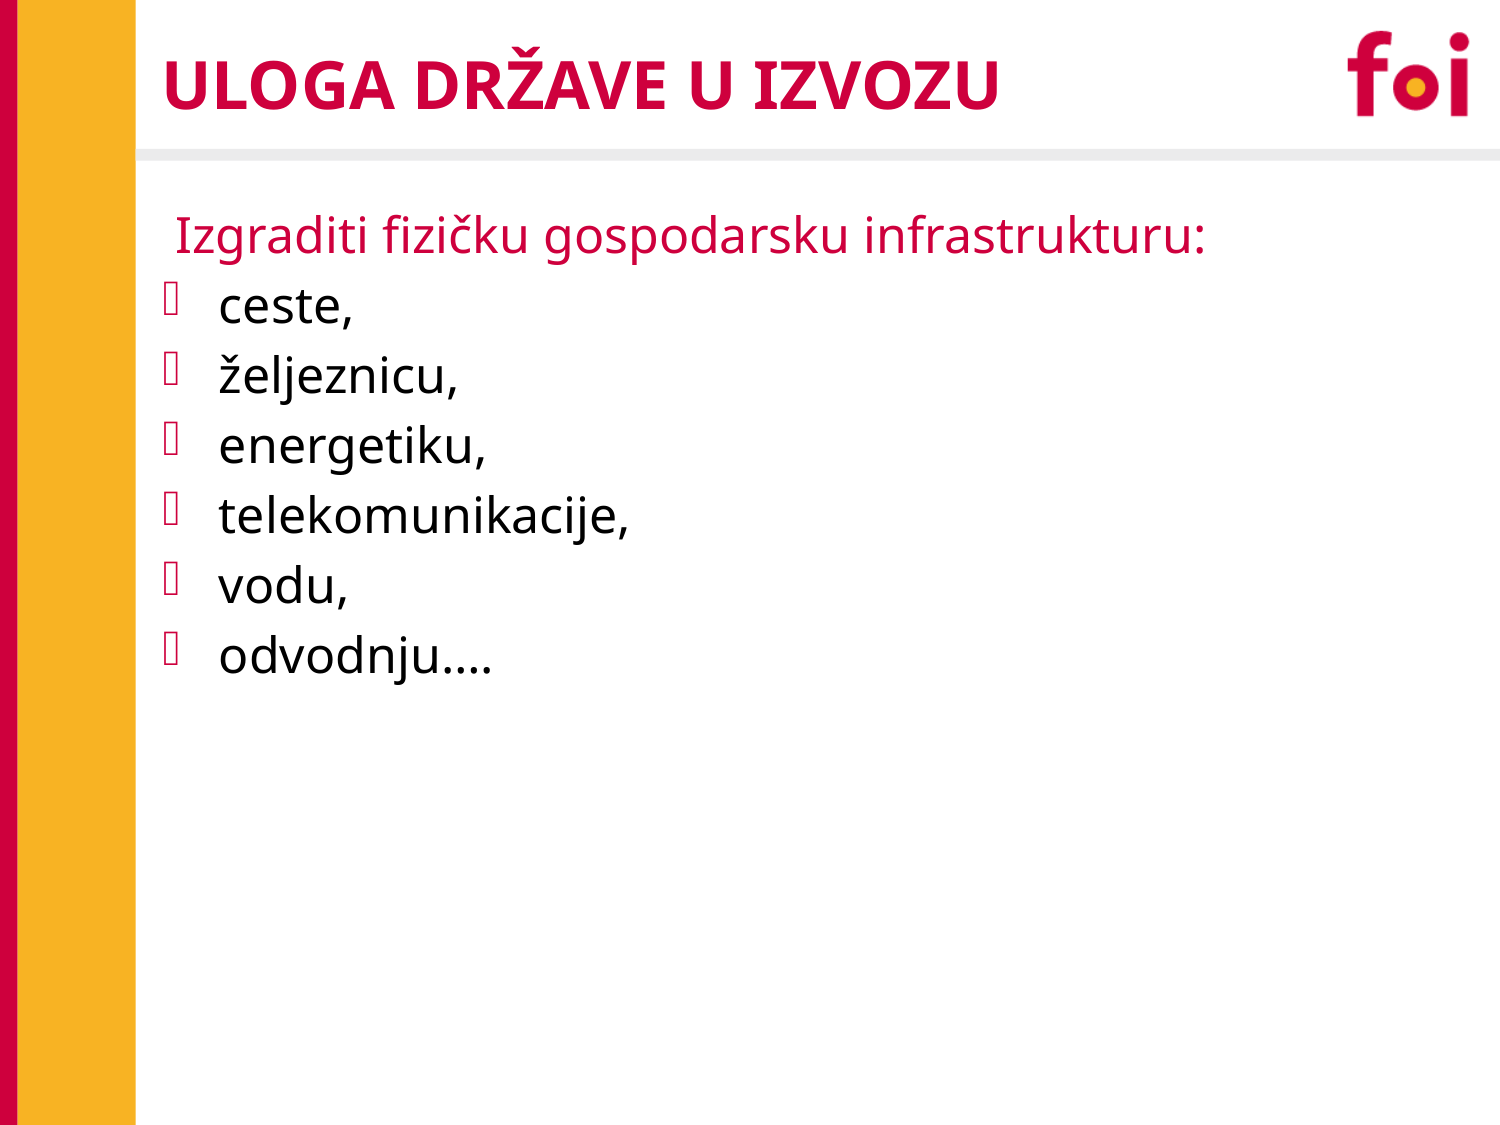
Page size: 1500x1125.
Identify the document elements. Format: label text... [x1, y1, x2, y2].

title ULOGA DRŽAVE U IZVOZU [145, 30, 1306, 136]
list Izgraditi fizičku gospodarsku infrastrukturu: ceste, željeznicu, energetiku, telekomunikacije, vodu, odvodnju…. [147, 196, 1471, 1024]
picture [1316, 0, 1500, 148]
